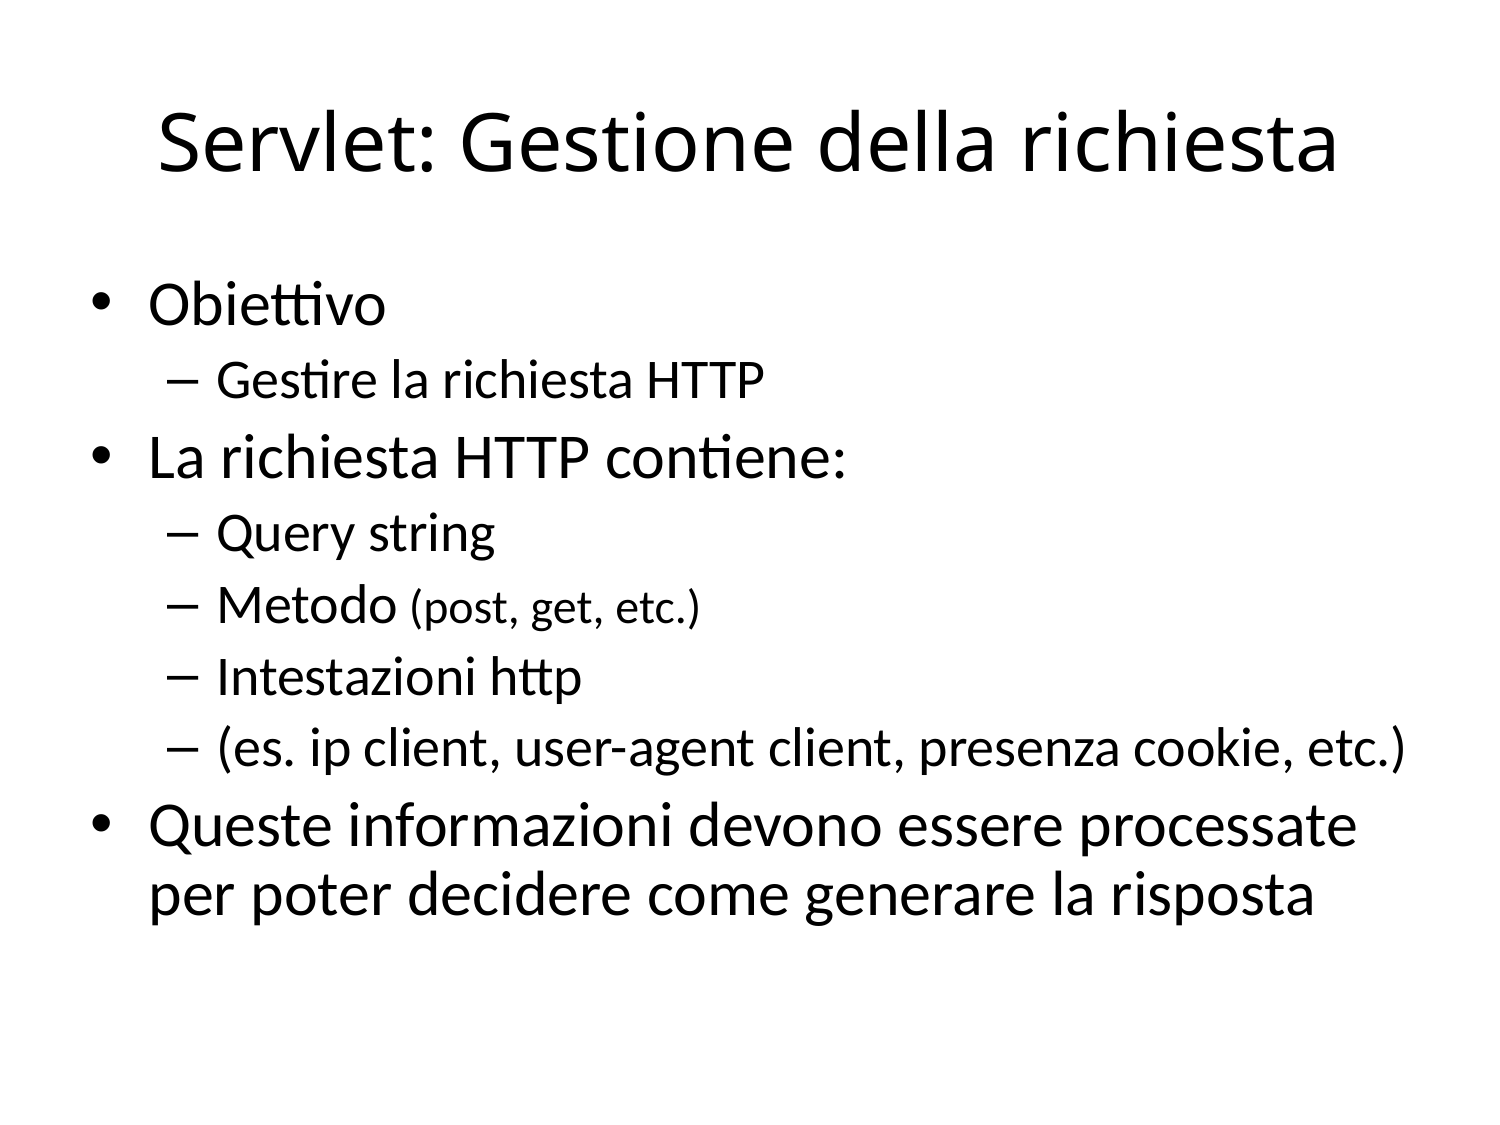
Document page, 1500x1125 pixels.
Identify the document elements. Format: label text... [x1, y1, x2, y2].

list Obiettivo Gestire la richiesta HTTP La richiesta HTTP contiene: Query string Metodo (post, get, etc.) Intestazioni http (es. ip client, user-agent client, presenza cookie, etc.) Queste informazioni devono essere processate per poter decidere come generare la risposta [75, 262, 1425, 1005]
title Servlet: Gestione della richiesta [75, 45, 1425, 233]
